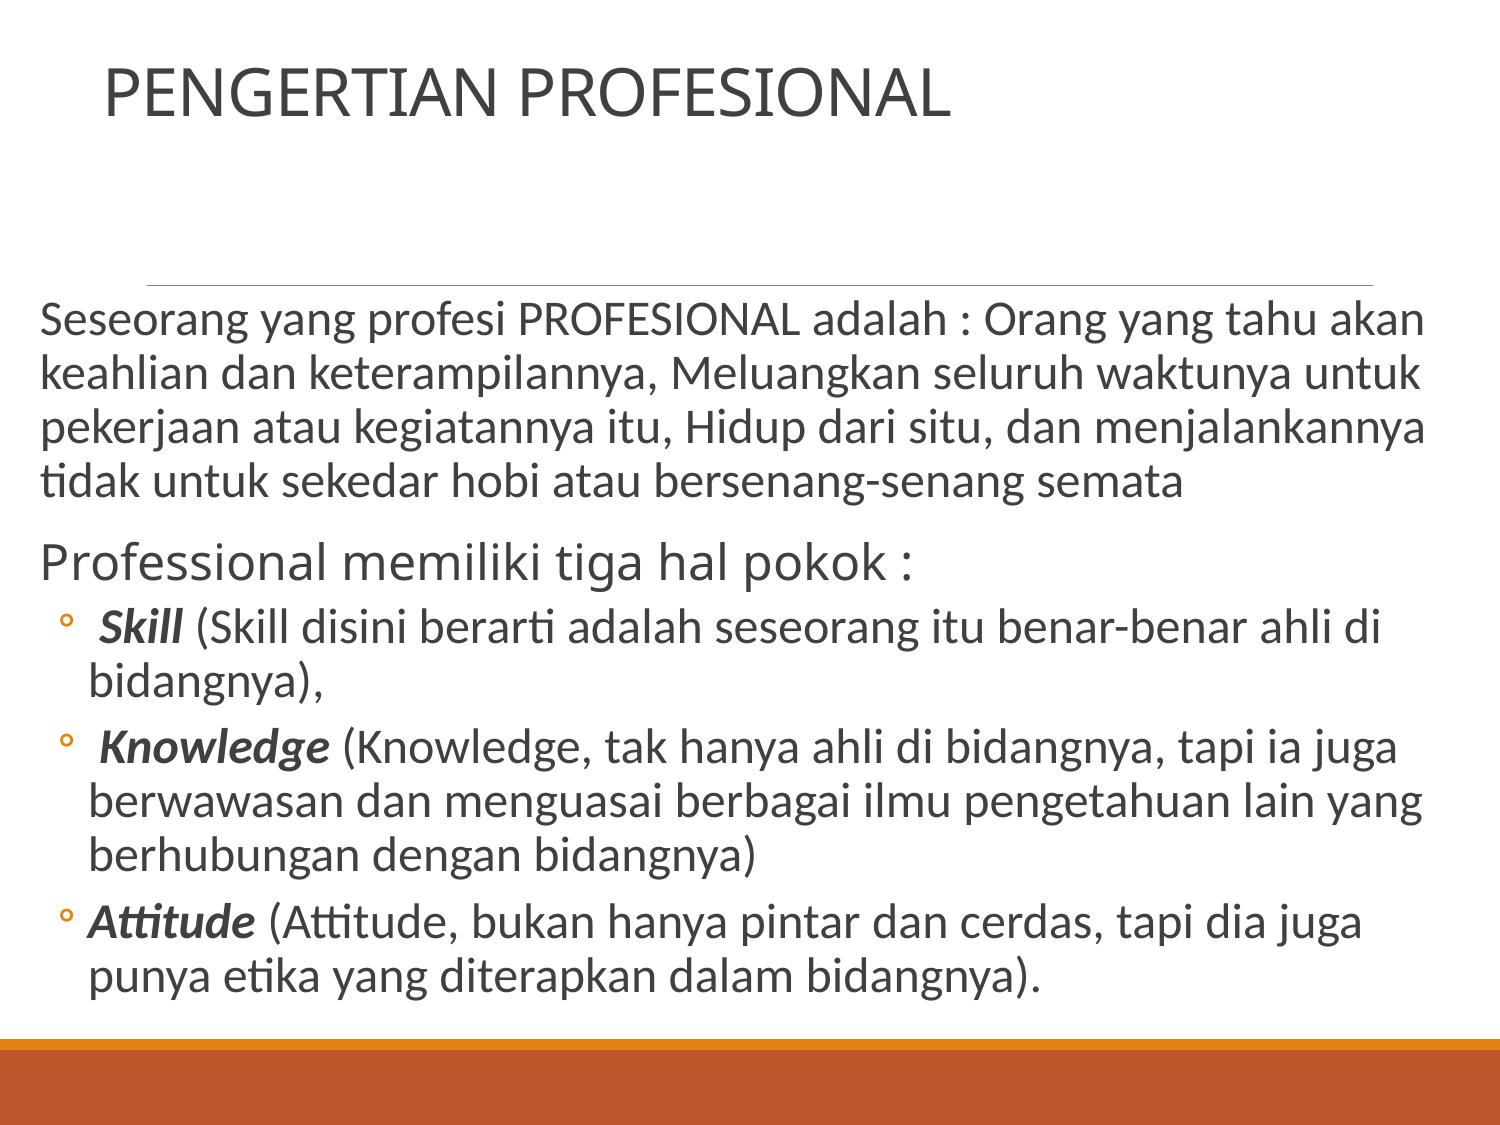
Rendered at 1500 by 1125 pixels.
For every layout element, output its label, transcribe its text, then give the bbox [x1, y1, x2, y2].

list Seseorang yang profesi PROFESIONAL adalah : Orang yang tahu akan keahlian dan keterampilannya, Meluangkan seluruh waktunya untuk pekerjaan atau kegiatannya itu, Hidup dari situ, dan menjalankannya tidak untuk sekedar hobi atau bersenang-senang semata Professional memiliki tiga hal pokok : Skill (Skill disini berarti adalah seseorang itu benar-benar ahli di bidangnya), Knowledge (Knowledge, tak hanya ahli di bidangnya, tapi ia juga berwawasan dan menguasai berbagai ilmu pengetahuan lain yang berhubungan dengan bidangnya) Attitude (Attitude, bukan hanya pintar dan cerdas, tapi dia juga punya etika yang diterapkan dalam bidangnya). [24, 285, 1463, 1100]
title PENGERTIAN PROFESIONAL [87, 37, 1325, 138]
